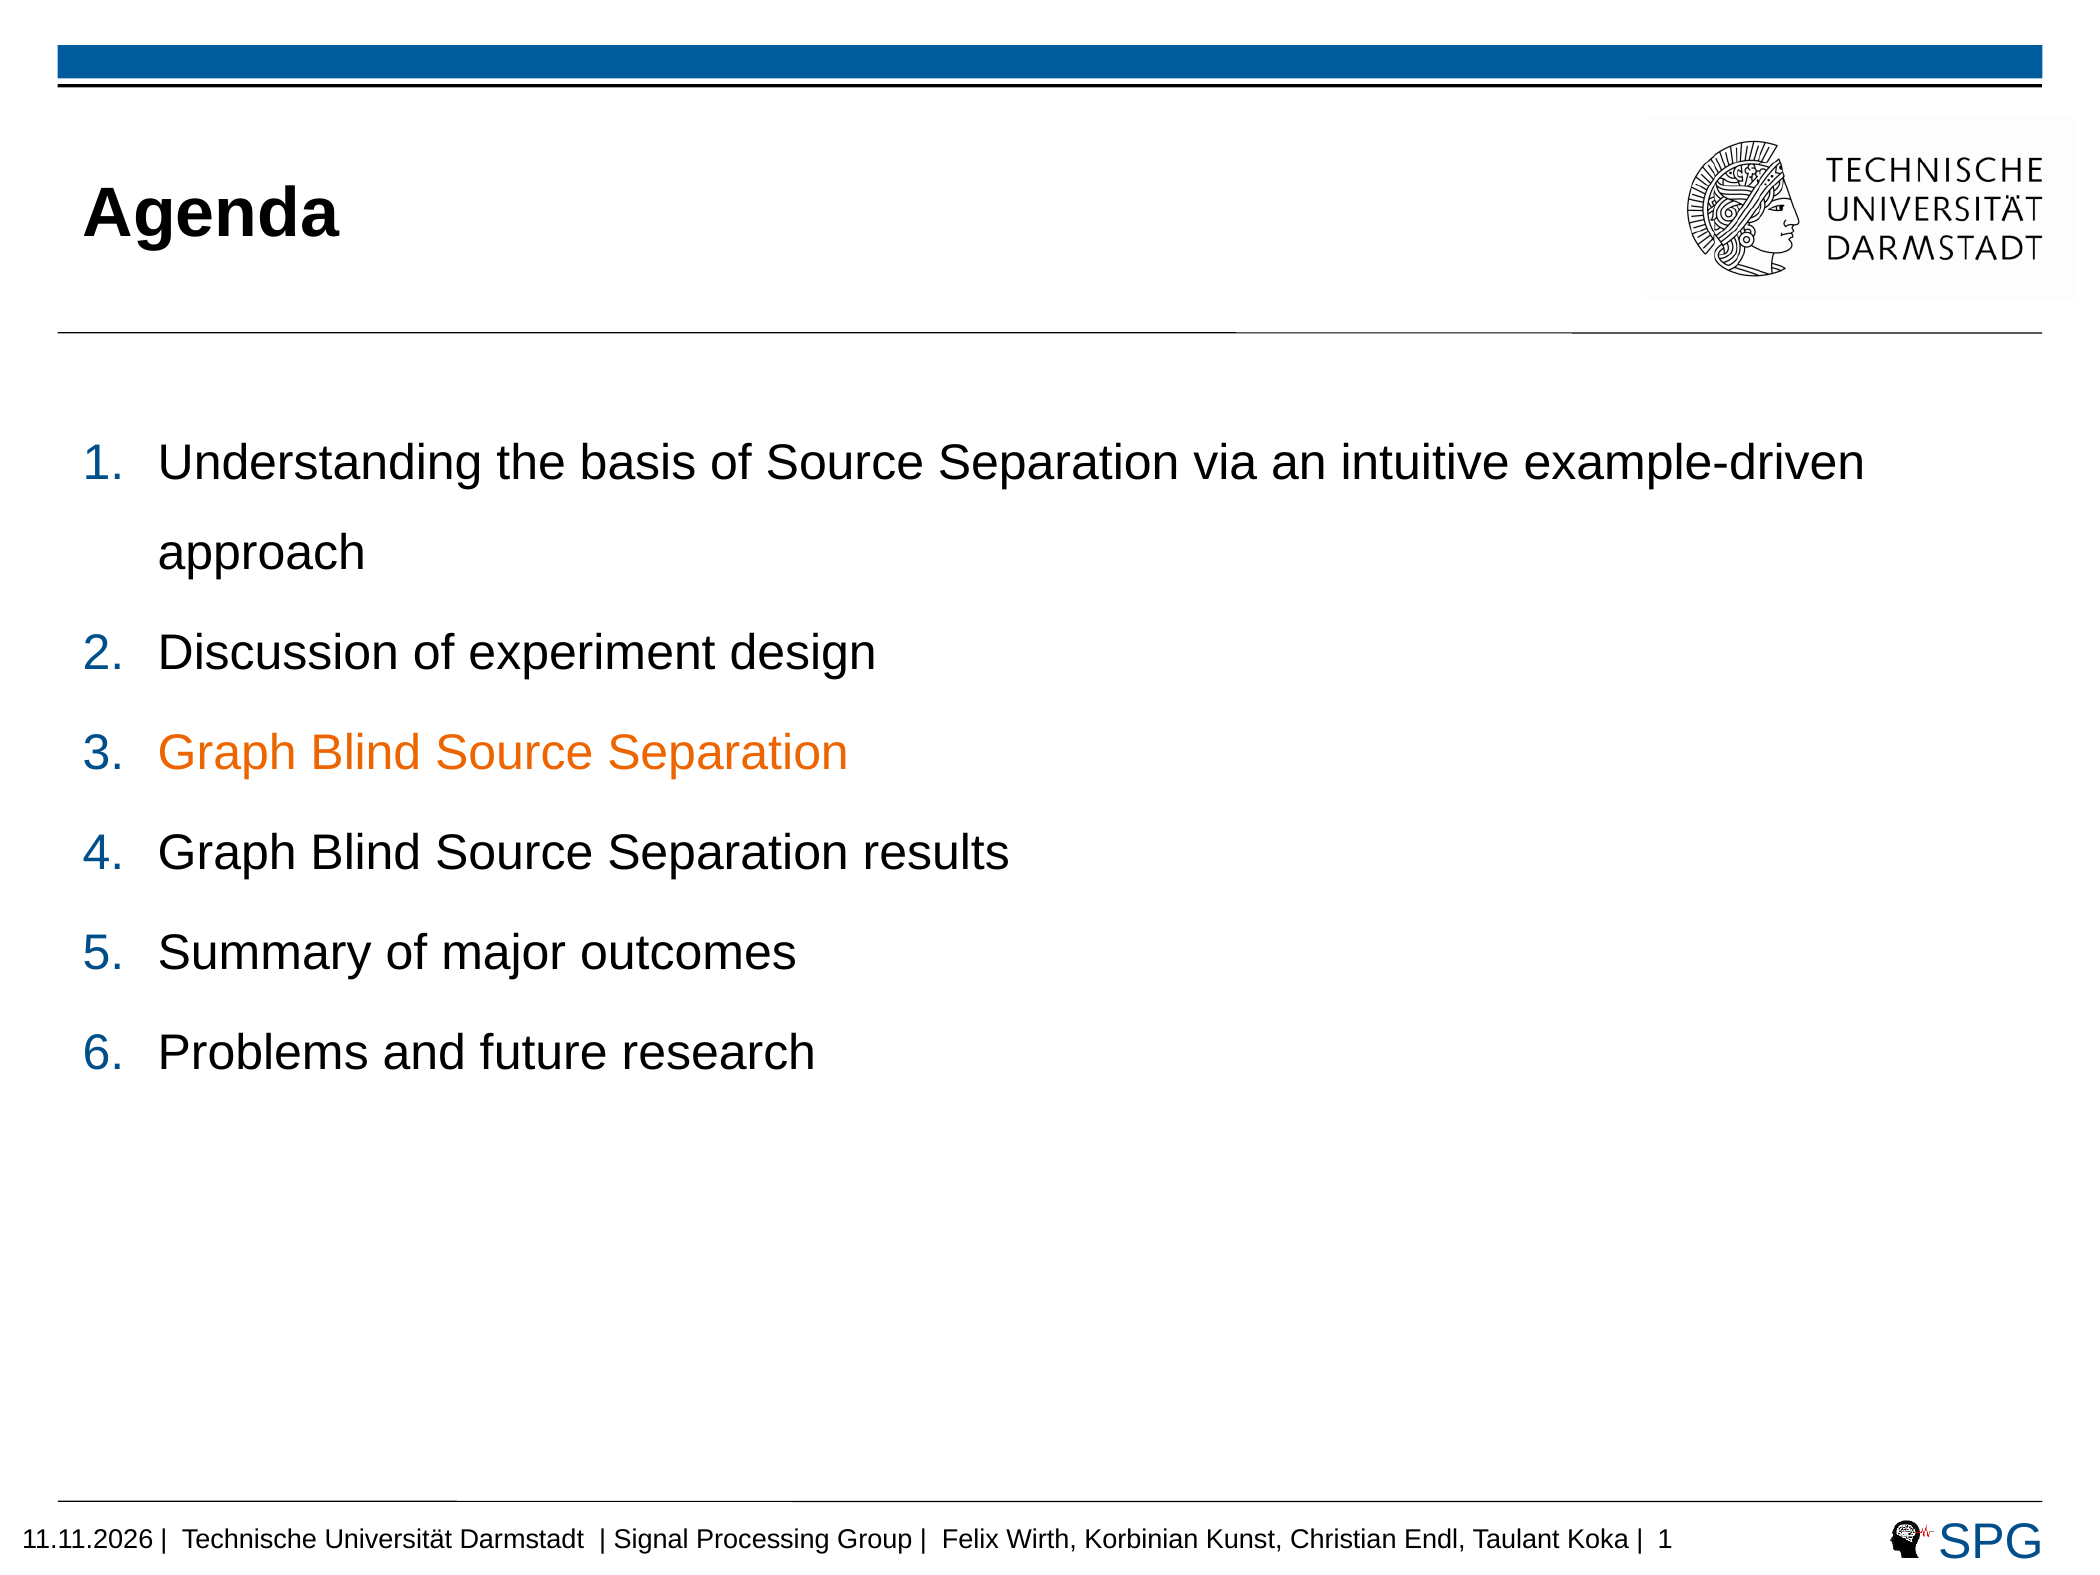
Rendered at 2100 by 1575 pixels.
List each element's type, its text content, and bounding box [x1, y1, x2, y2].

picture [1662, 117, 2077, 300]
title Agenda [82, 112, 1662, 306]
picture [1889, 1518, 1935, 1558]
list Understanding the basis of Source Separation via an intuitive example-driven approach Discussion of experiment design Graph Blind Source Separation Graph Blind Source Separation results Summary of major outcomes Problems and future research [82, 399, 2070, 1463]
